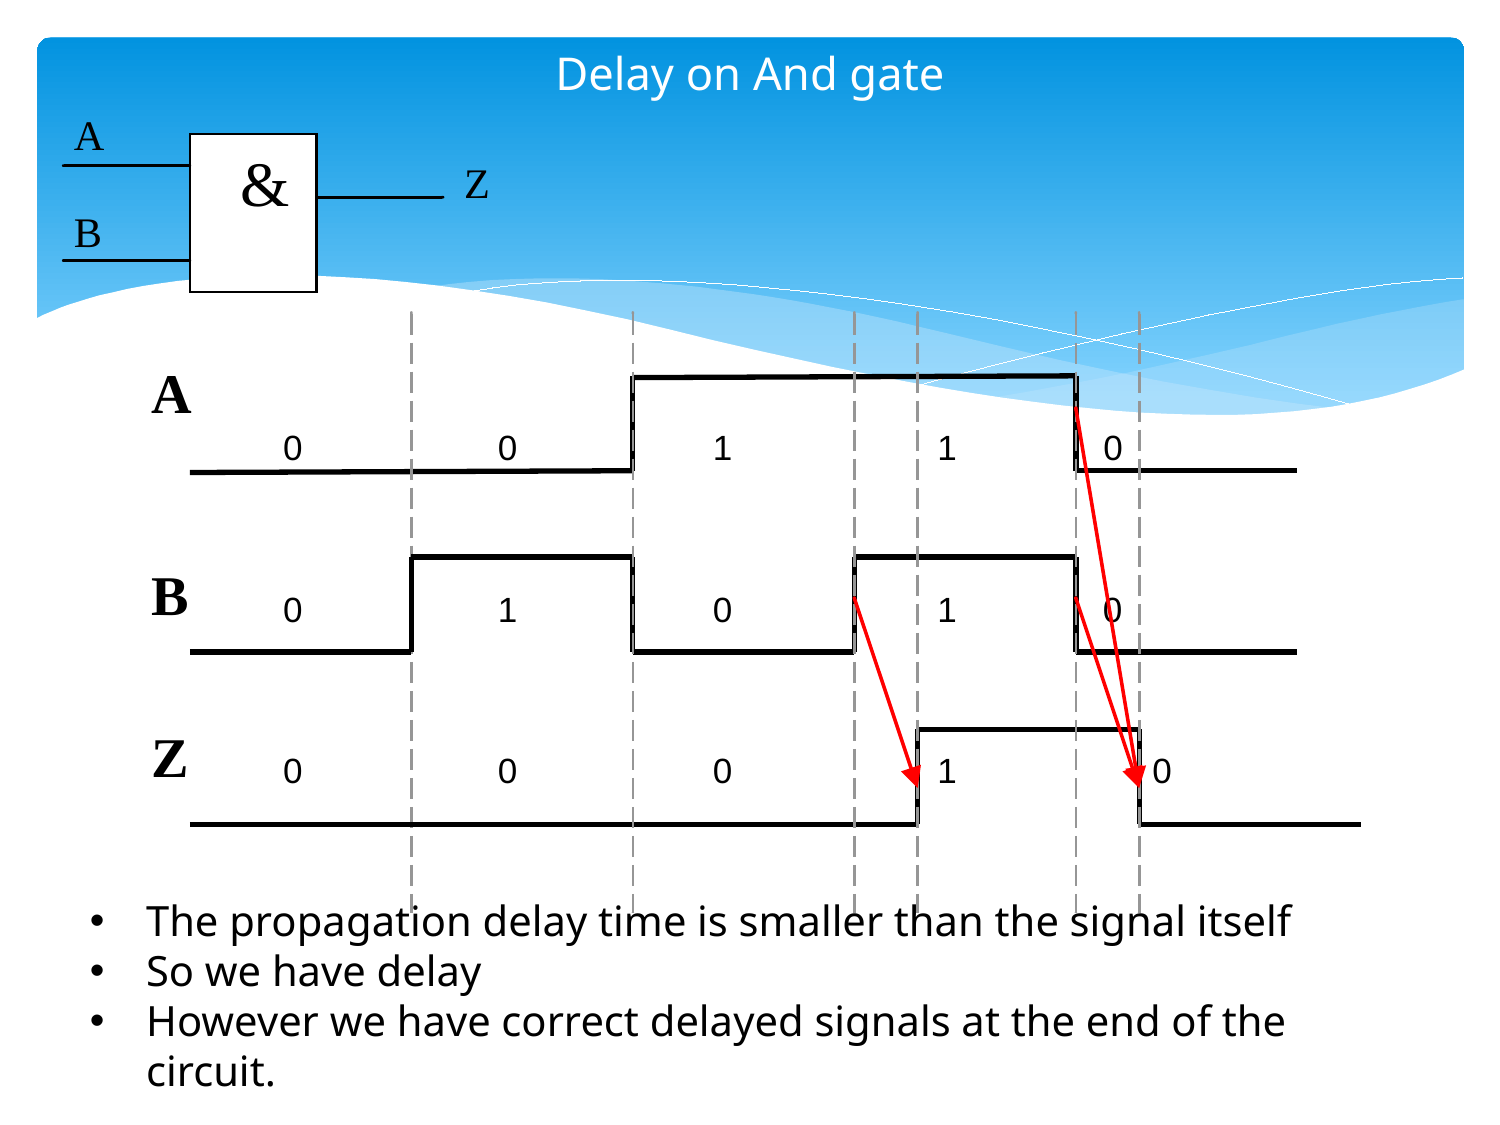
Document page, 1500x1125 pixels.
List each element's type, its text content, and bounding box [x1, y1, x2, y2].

picture [0, 112, 1500, 913]
text_box The propagation delay time is smaller than the signal itself So we have delay However we have correct delayed signals at the end of the circuit. [74, 923, 1438, 1103]
title Delay on And gate [75, 37, 1425, 107]
